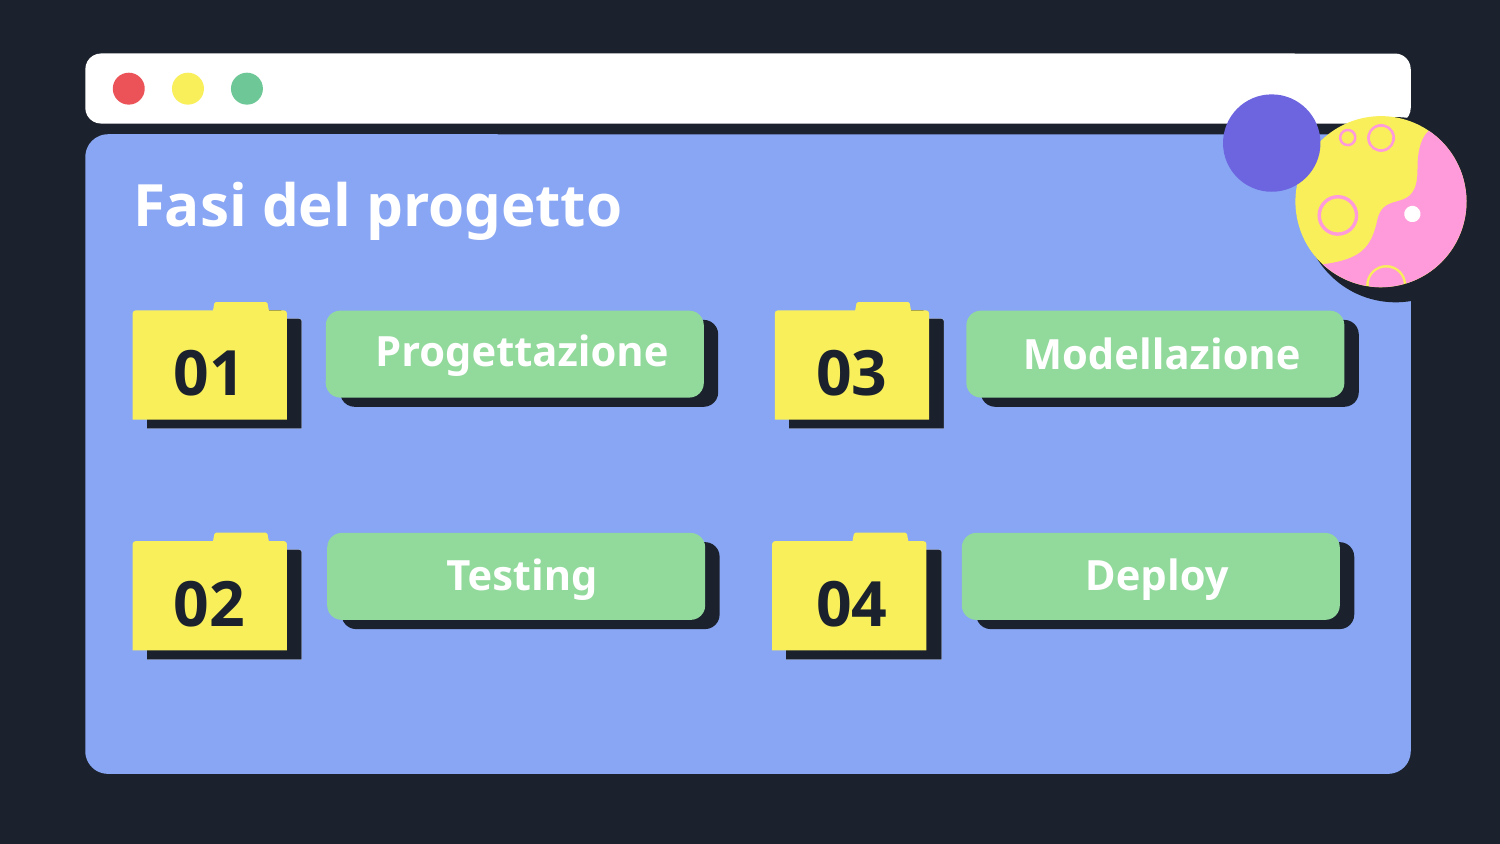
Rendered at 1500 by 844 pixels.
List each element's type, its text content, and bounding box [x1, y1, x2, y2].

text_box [966, 310, 1360, 408]
title 01 [144, 322, 275, 420]
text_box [325, 310, 719, 408]
title Fasi del progetto [118, 153, 1382, 247]
title 02 [144, 552, 275, 651]
text_box [774, 302, 930, 420]
text_box [772, 532, 927, 651]
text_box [326, 532, 720, 630]
title 03 [786, 322, 918, 420]
title 04 [786, 552, 918, 651]
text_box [961, 532, 1355, 630]
text_box [132, 302, 287, 420]
text_box [132, 532, 287, 651]
